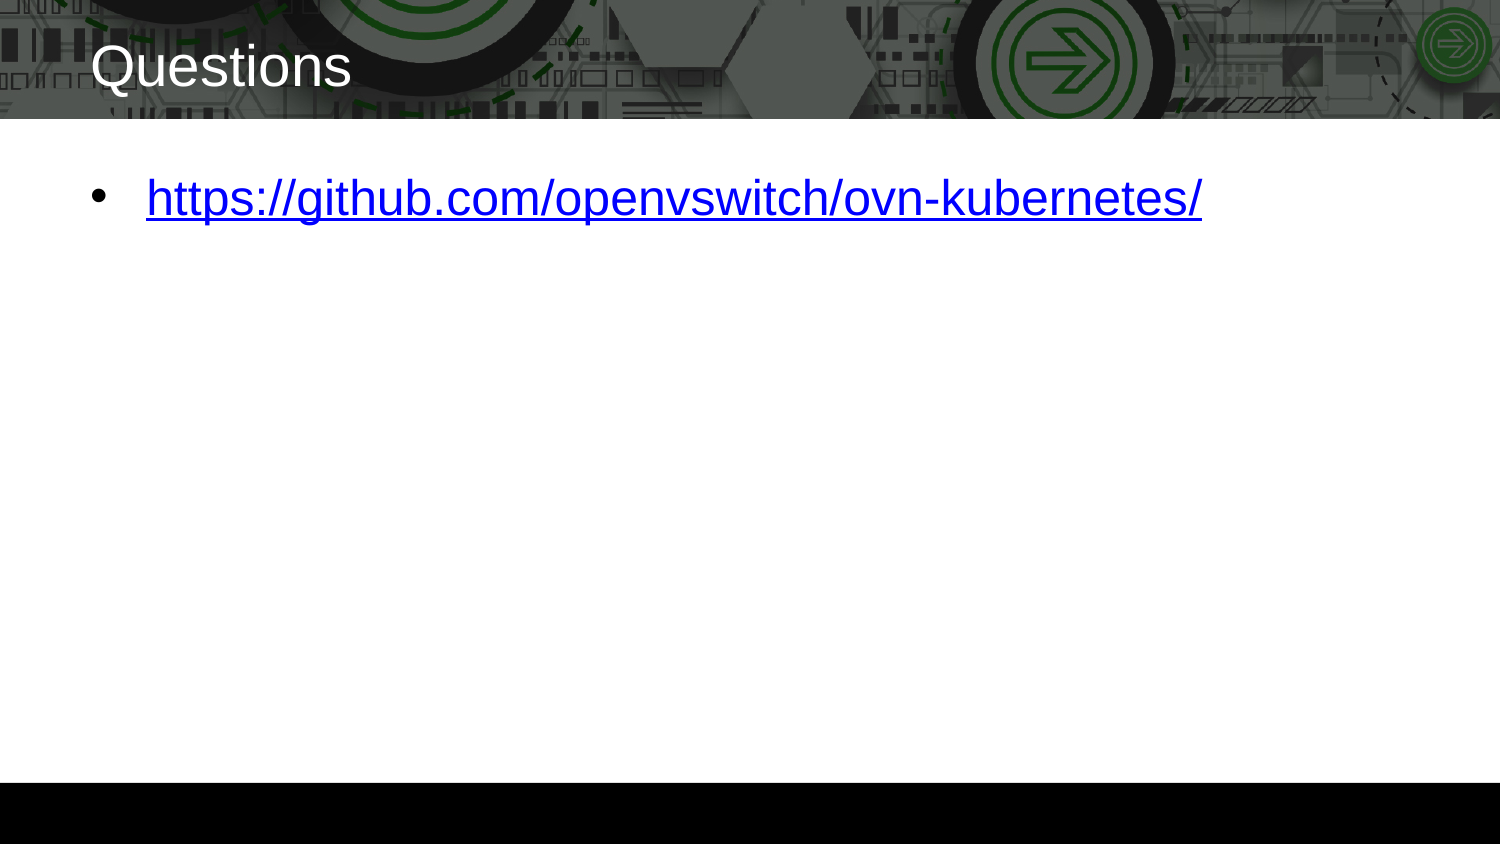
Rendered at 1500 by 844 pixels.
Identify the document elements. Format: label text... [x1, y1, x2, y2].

picture [0, 0, 1500, 119]
title Questions [75, 33, 1425, 93]
list https://github.com/openvswitch/ovn-kubernetes/ [75, 157, 1425, 754]
